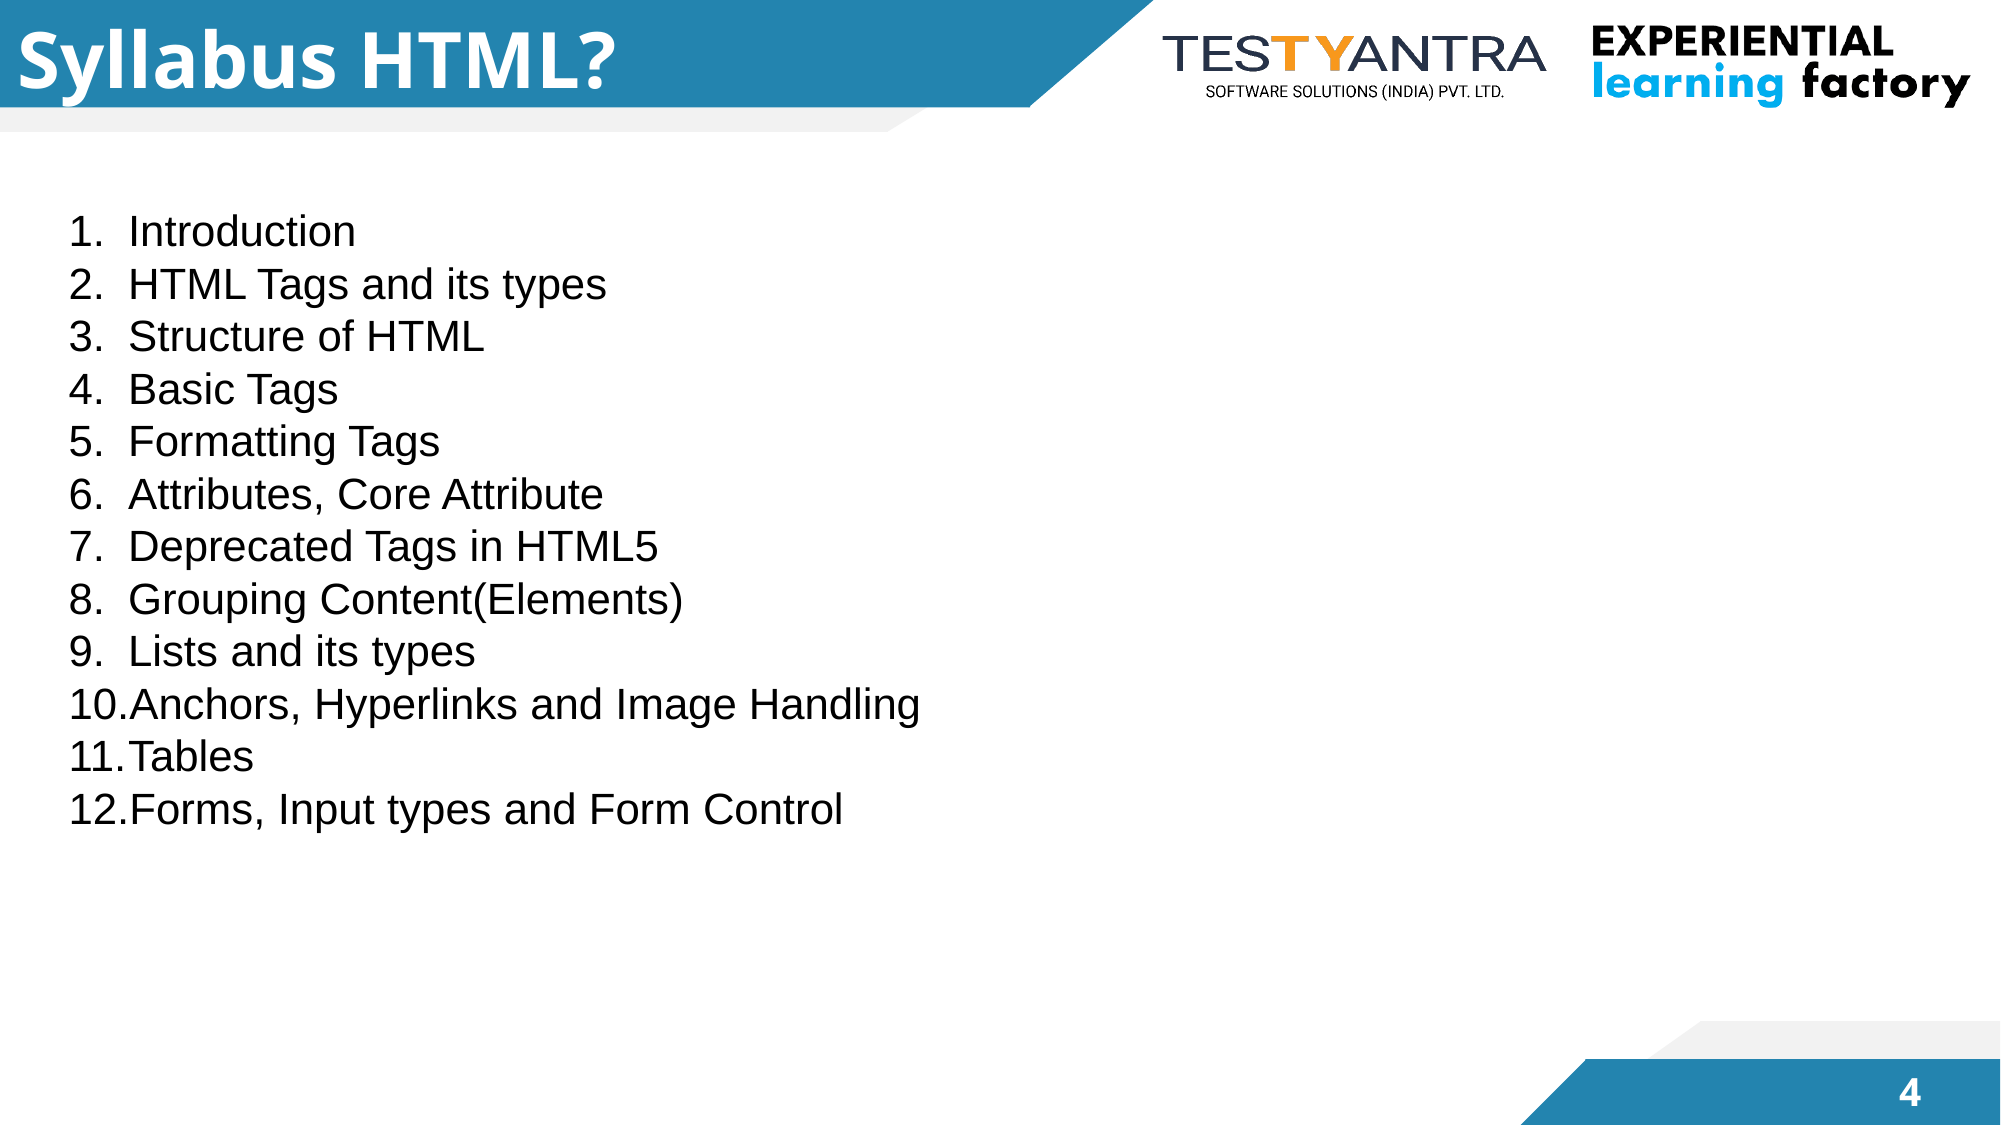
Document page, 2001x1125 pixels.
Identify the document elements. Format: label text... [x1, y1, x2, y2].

picture [1586, 16, 1977, 113]
picture [1156, 14, 1554, 115]
title Syllabus HTML? [0, 0, 1094, 198]
text_box Introduction HTML Tags and its types Structure of HTML Basic Tags Formatting Tags Attributes, Core Attribute Deprecated Tags in HTML5 Grouping Content(Elements) Lists and its types Anchors, Hyperlinks and Image Handling Tables Forms, Input types and Form Control [38, 188, 1411, 849]
slide_number ‹#› [1844, 1063, 1977, 1125]
